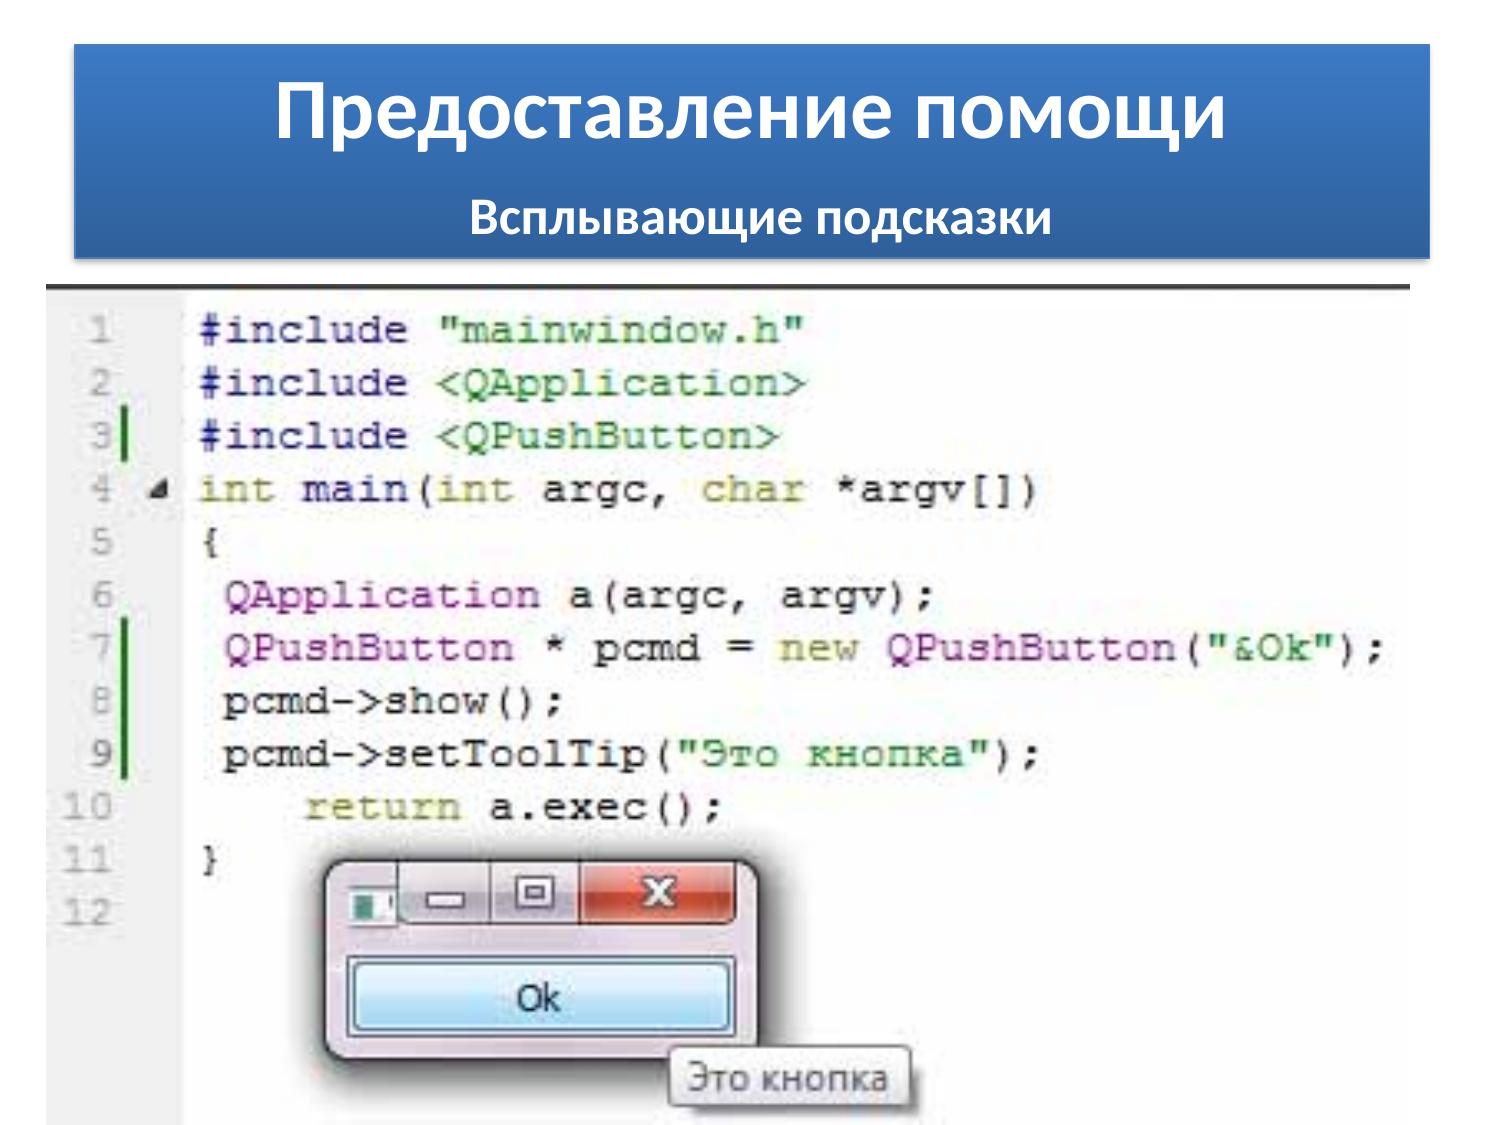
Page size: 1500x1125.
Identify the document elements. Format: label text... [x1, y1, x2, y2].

picture [46, 284, 1410, 1125]
title Предоставление помощи Всплывающие подсказки [74, 44, 1430, 259]
